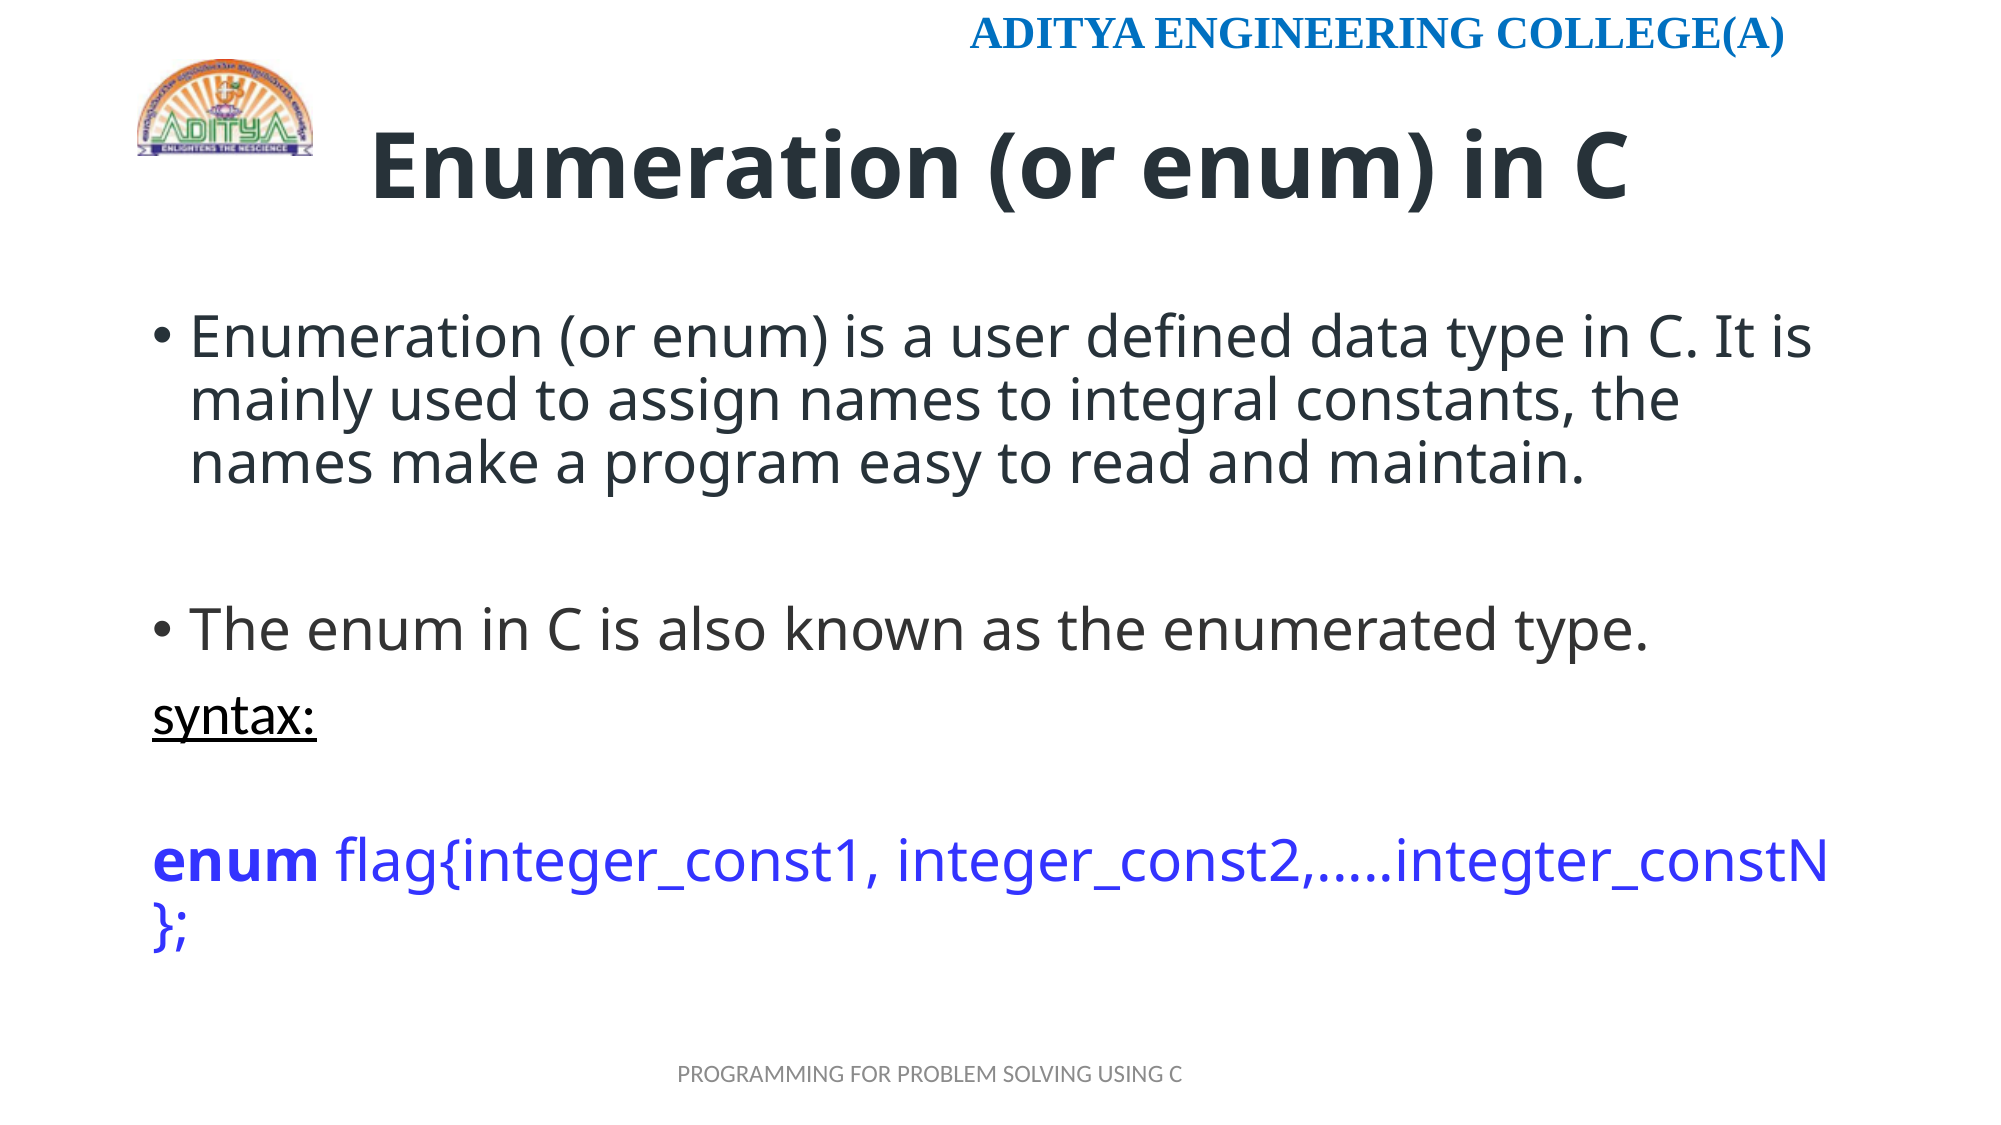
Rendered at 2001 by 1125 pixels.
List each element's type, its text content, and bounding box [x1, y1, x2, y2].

title Enumeration (or enum) in C [137, 59, 1863, 278]
footer PROGRAMMING FOR PROBLEM SOLVING USING C [662, 1042, 1338, 1103]
list Enumeration (or enum) is a user defined data type in C. It is mainly used to assign names to integral constants, the names make a program easy to read and maintain. The enum in C is also known as the enumerated type. syntax: enum flag{integer_const1, integer_const2,.....integter_constN}; [137, 299, 1863, 1014]
